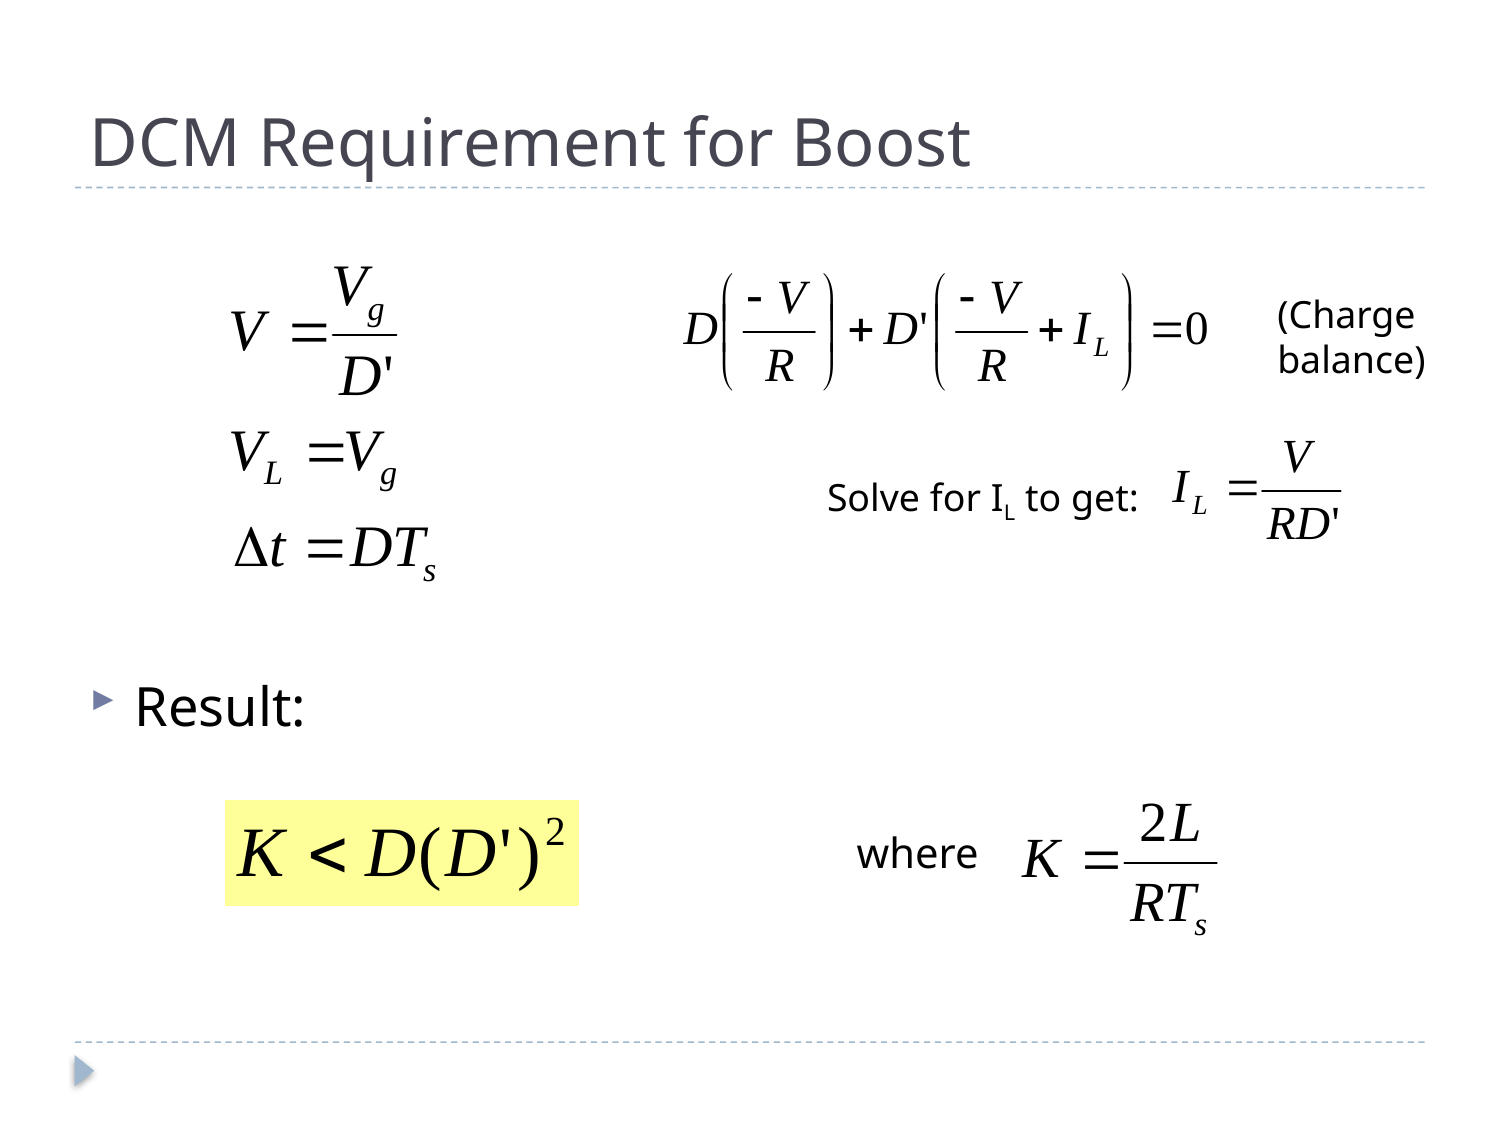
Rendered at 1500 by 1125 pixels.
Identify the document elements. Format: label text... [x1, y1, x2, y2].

text_box where [841, 819, 1006, 885]
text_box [224, 249, 451, 593]
title DCM Requirement for Boost [75, 24, 1425, 188]
text_box (Charge balance) [1262, 283, 1463, 389]
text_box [1012, 787, 1230, 949]
text_box Solve for IL to get: [812, 466, 1157, 533]
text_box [674, 264, 1217, 401]
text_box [1163, 426, 1351, 551]
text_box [224, 799, 580, 907]
list Result: [75, 200, 1425, 1010]
